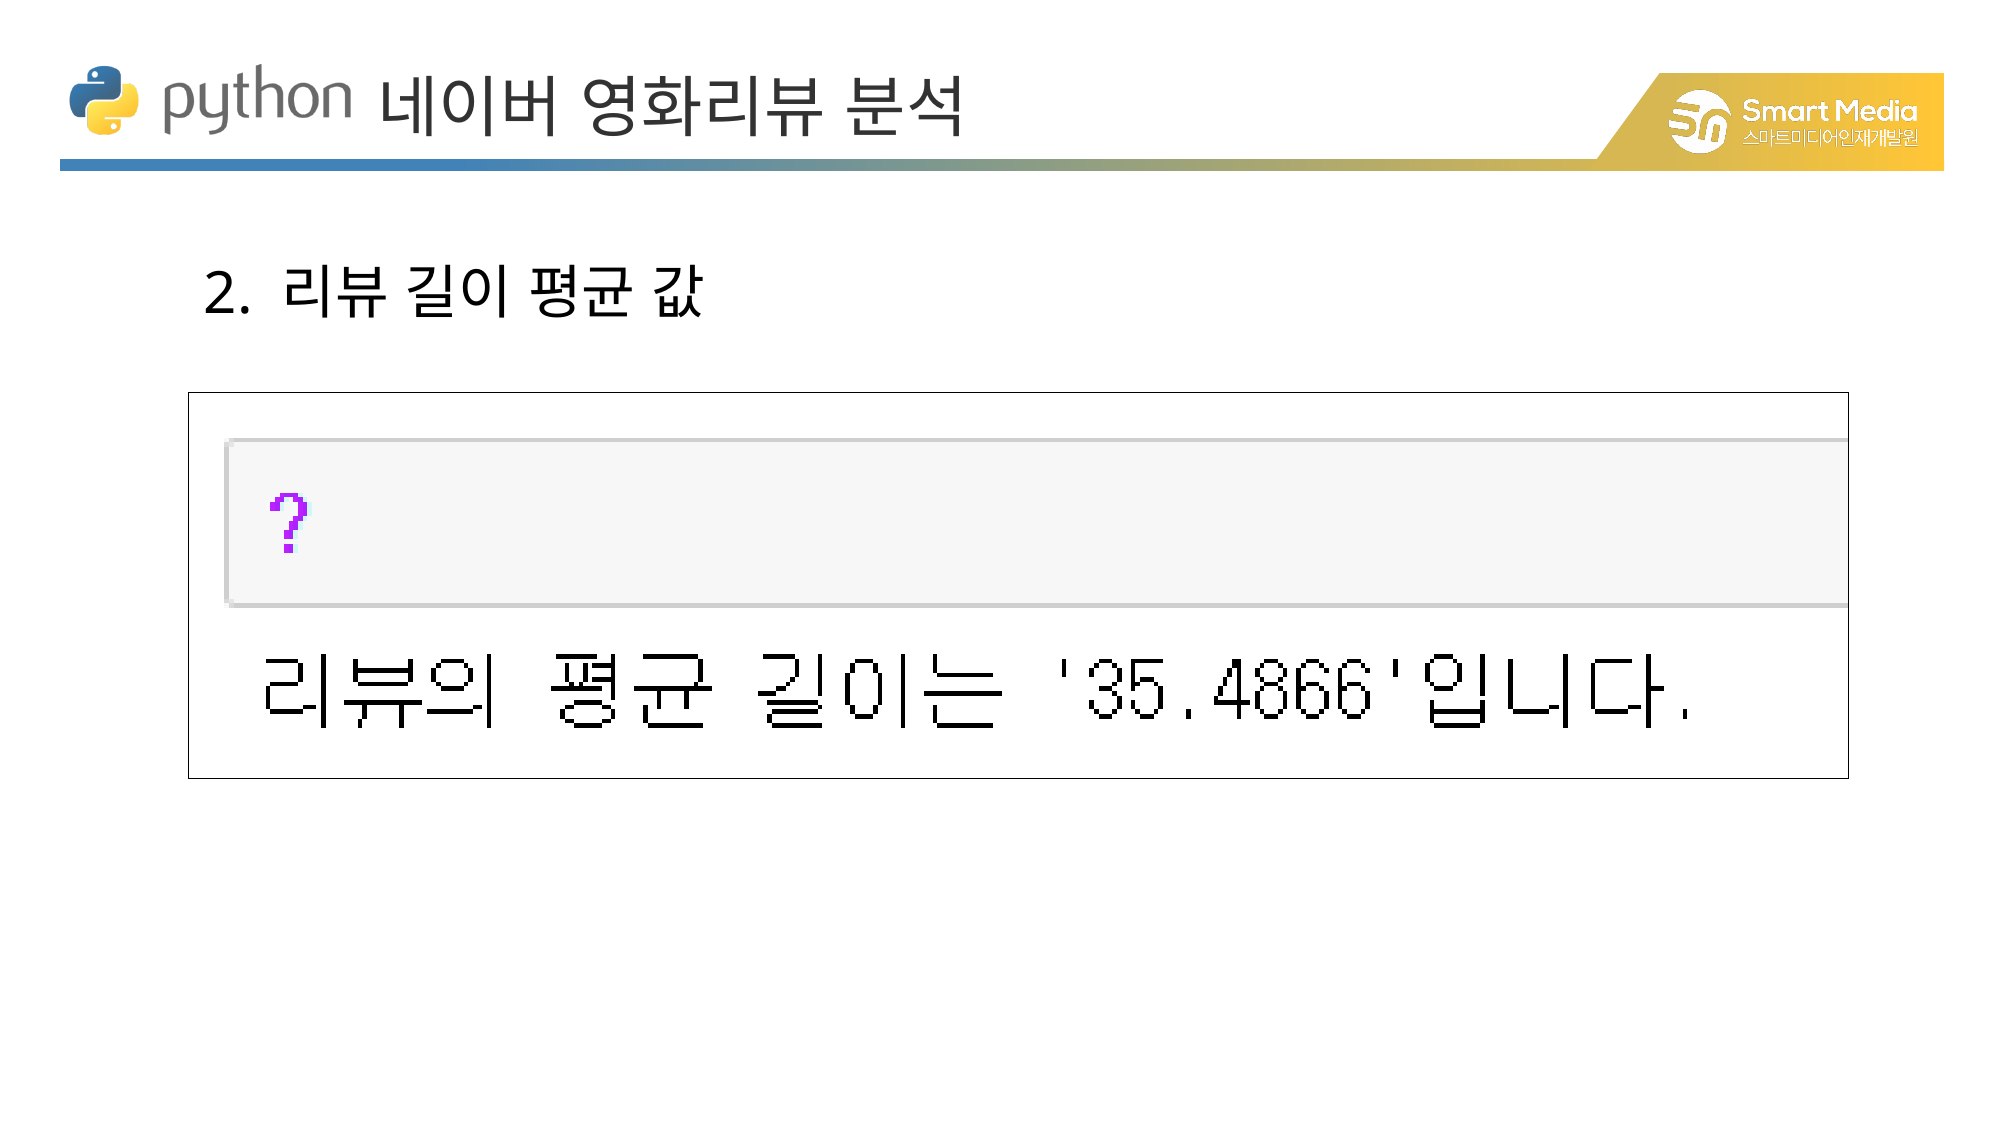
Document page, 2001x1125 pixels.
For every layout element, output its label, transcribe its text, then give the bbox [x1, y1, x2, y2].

picture [1658, 83, 1932, 160]
picture [60, 55, 363, 147]
text_box 2. 리뷰 길이 평균 값 [188, 212, 1158, 333]
picture [188, 392, 1849, 779]
text_box 네이버 영화리뷰 분석 [362, 57, 984, 153]
